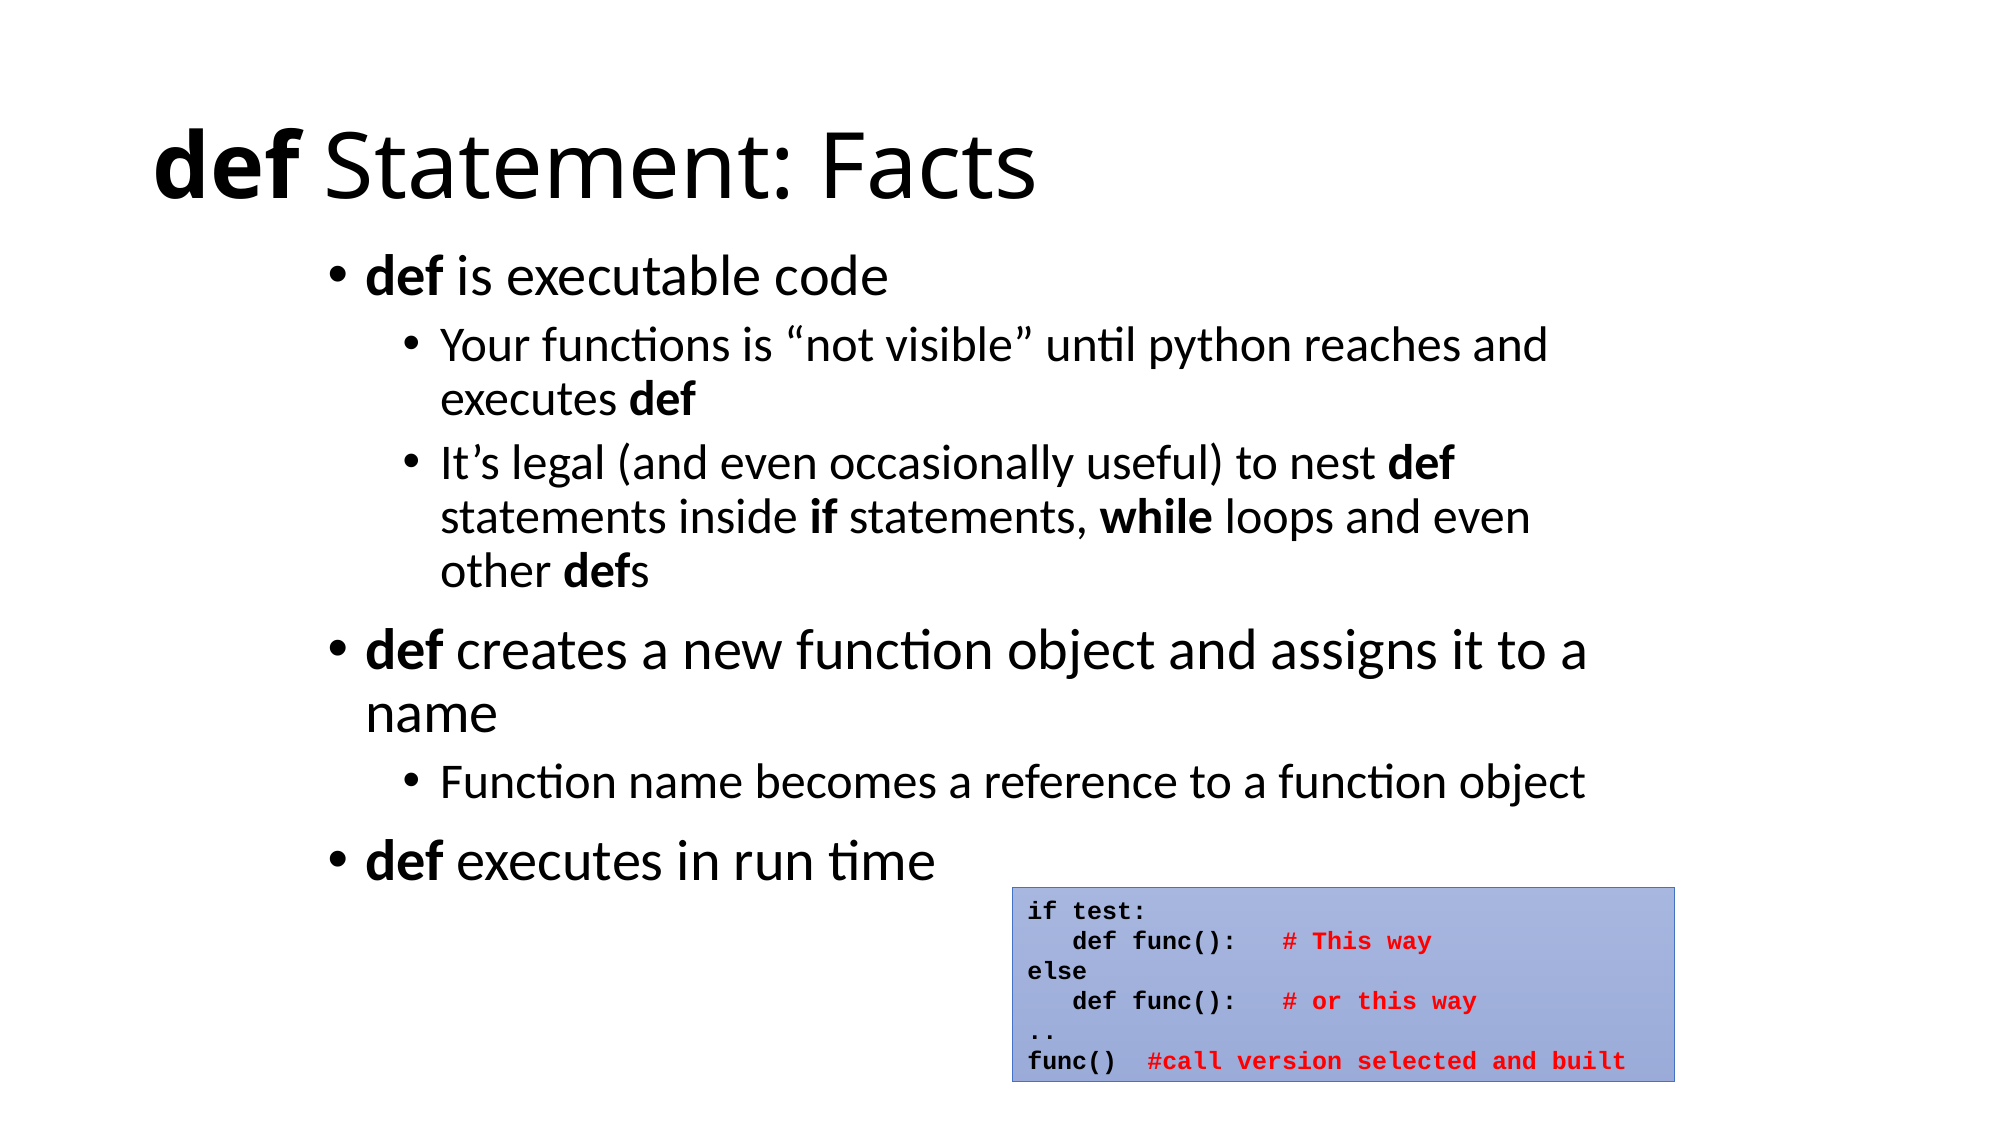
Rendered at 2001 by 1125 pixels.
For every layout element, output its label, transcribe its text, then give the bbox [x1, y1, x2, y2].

text_box if test: def func(): # This way else def func(): # or this way .. func() #call version selected and built [1012, 887, 1675, 1082]
list def is executable code Your functions is “not visible” until python reaches and executes def It’s legal (and even occasionally useful) to nest def statements inside if statements, while loops and even other defs def creates a new function object and assigns it to a name Function name becomes a reference to a function object def executes in run time [312, 237, 1663, 980]
title def Statement: Facts [137, 59, 1863, 278]
